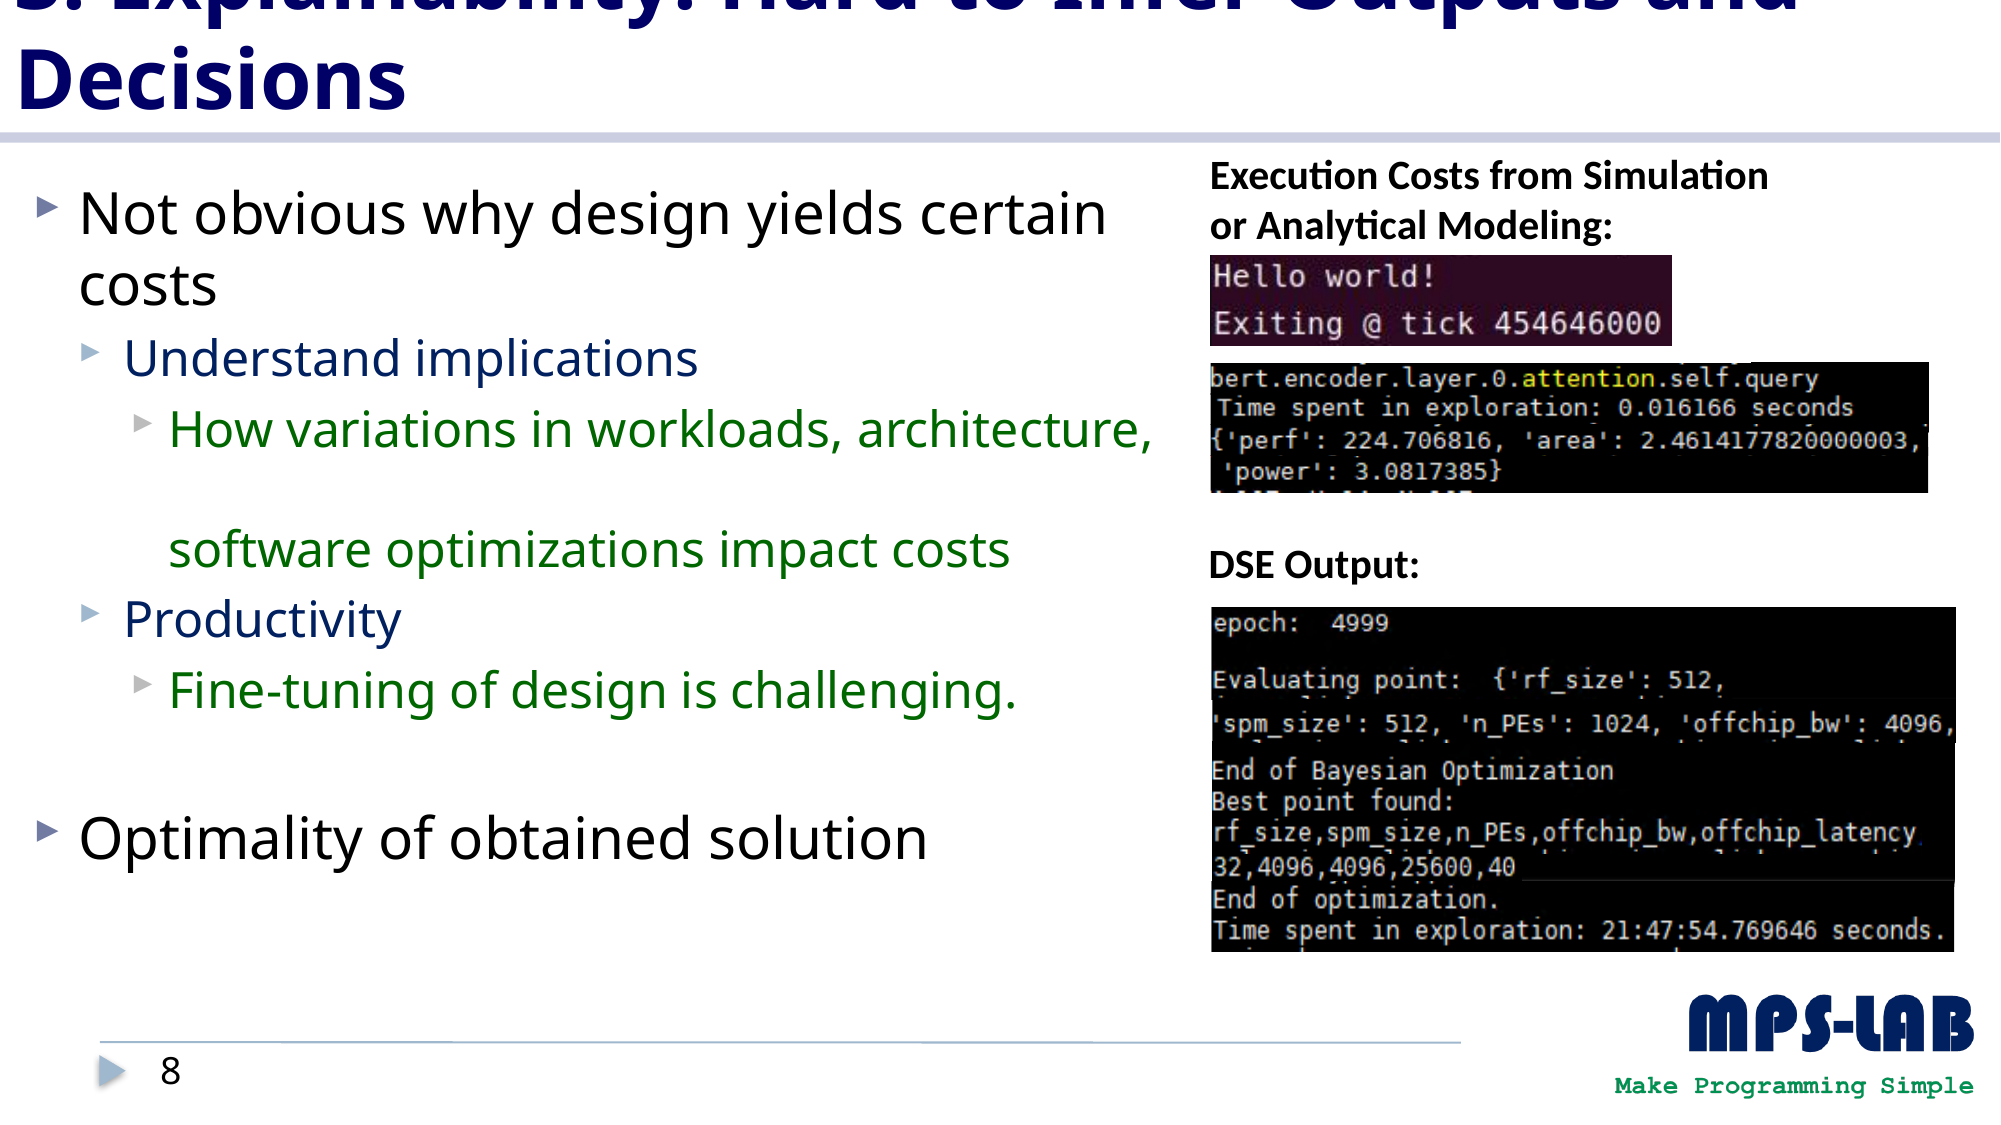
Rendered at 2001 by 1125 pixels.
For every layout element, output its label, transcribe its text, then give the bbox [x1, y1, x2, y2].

list Not obvious why design yields certain costs Understand implications How variations in workloads, architecture, software optimizations impact costs Productivity Fine-tuning of design is challenging. Optimality of obtained solution [18, 169, 1177, 956]
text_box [1210, 754, 1955, 952]
text_box DSE Output: [1193, 529, 1436, 595]
text_box Execution Costs from Simulation or Analytical Modeling: [1195, 140, 1795, 256]
picture [1599, 950, 2001, 1123]
title 3. Explainability: Hard to Infer Outputs and Decisions [0, 0, 2000, 134]
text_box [1210, 361, 1929, 494]
picture [1210, 255, 1672, 346]
slide_number 8 [145, 1039, 353, 1100]
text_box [1210, 606, 1957, 743]
